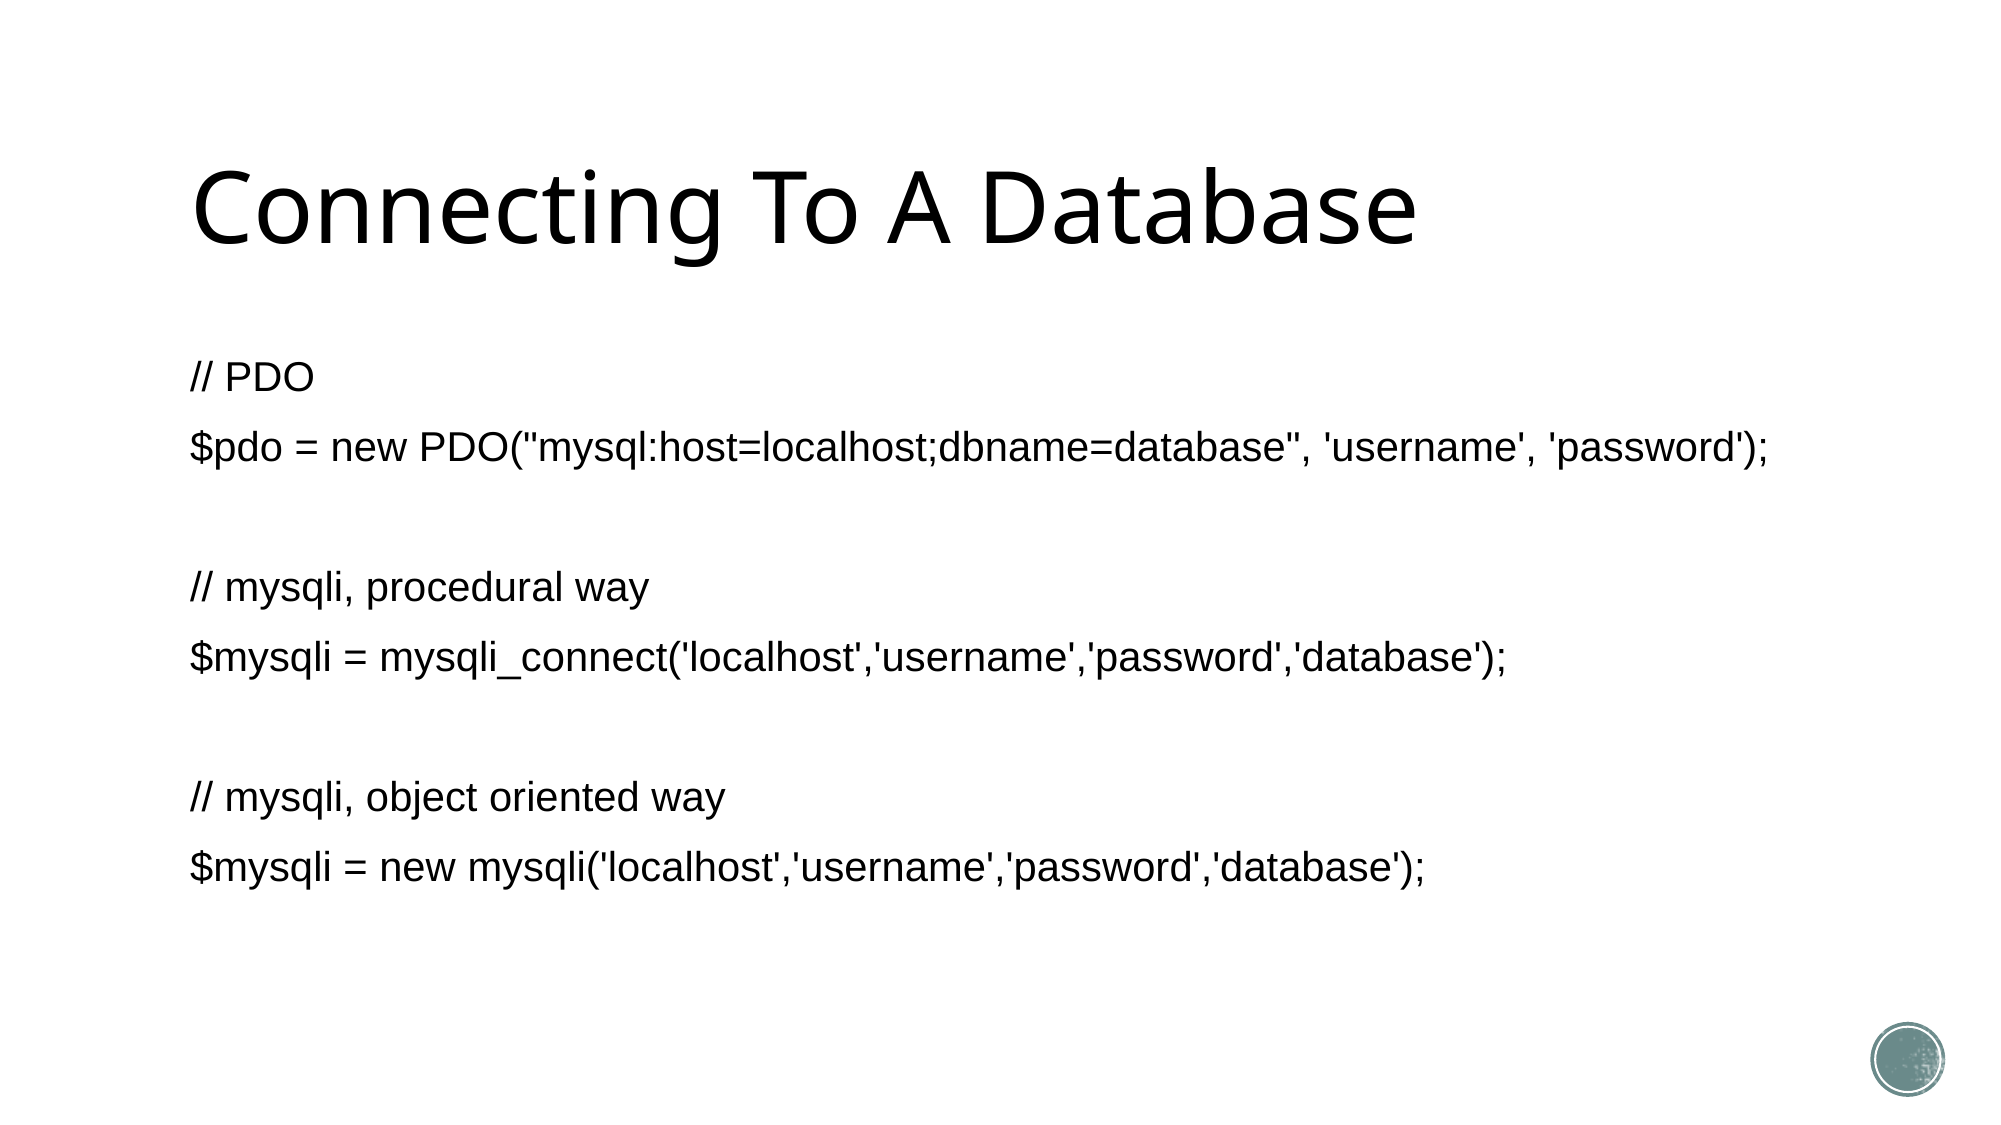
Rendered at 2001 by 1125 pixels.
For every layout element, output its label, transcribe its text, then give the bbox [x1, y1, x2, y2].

text_box Connecting To A Database [175, 79, 1826, 344]
text_box // PDO $pdo = new PDO("mysql:host=localhost;dbname=database", 'username', 'password'); // mysqli, procedural way $mysqli = mysqli_connect('localhost','username','password','database'); // mysqli, object oriented way $mysqli = new mysqli('localhost','username','password','database'); [175, 348, 1826, 1013]
picture [1870, 1021, 1946, 1097]
